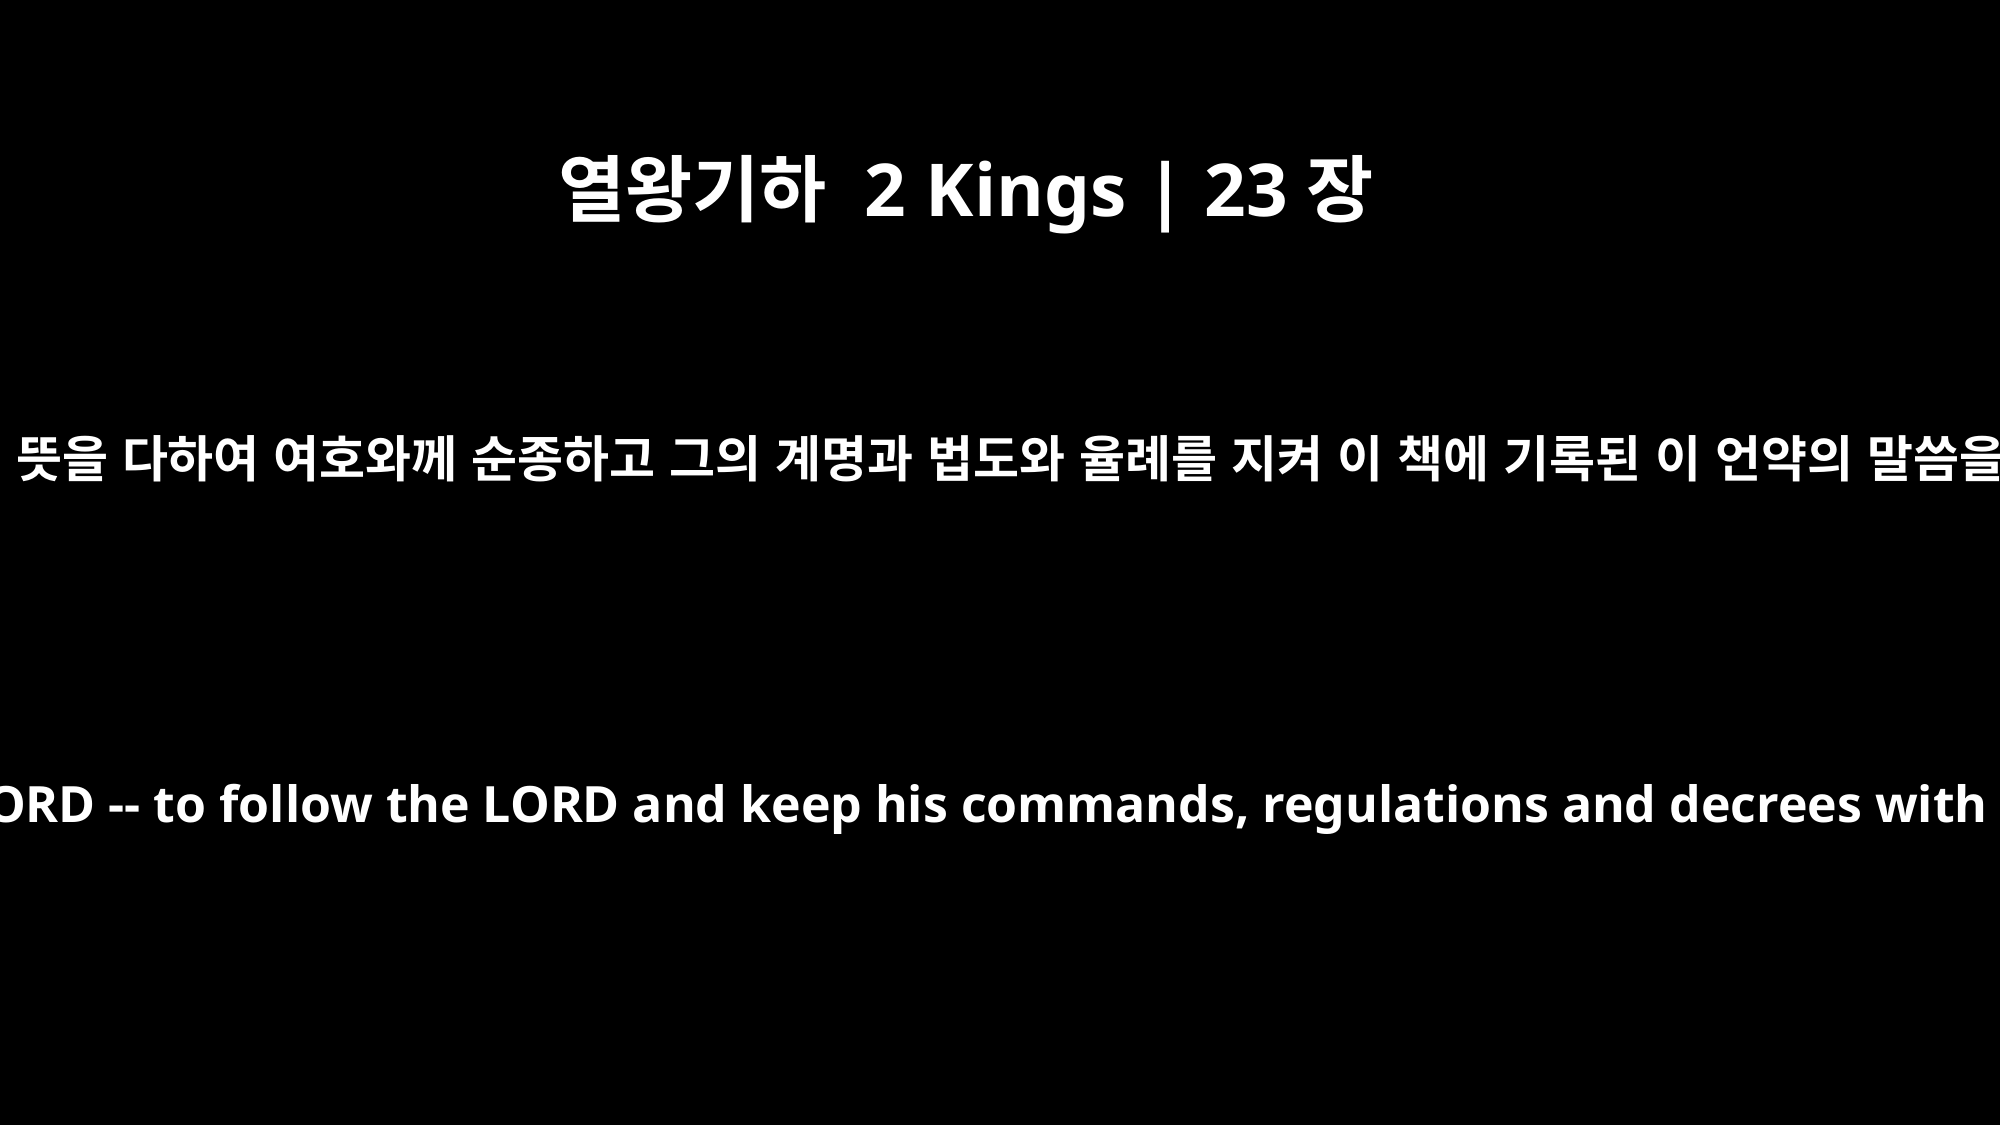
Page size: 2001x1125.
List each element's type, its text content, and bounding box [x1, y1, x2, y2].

text_box 열왕기하 2 Kings | 23장 [543, 136, 1389, 239]
text_box The king stood by the pillar and renewed the covenant in the presence of the LORD -- to follow the LORD and keep his commands, regulations and decrees with all his heart and all his soul, thus confirming the words of the covenant written in this book. Then all the people pledged themselves to the covenant. [0, 764, 2000, 900]
text_box 3 왕이 단 위에 서서 여호와 앞에서 언약을 세우되 마음을 다하고 뜻을 다하여 여호와께 순종하고 그의 계명과 법도와 율례를 지켜 이 책에 기록된 이 언약의 말씀을 이루게 하리라 하매 백성이 다 그 언약을 따르기로 하니라 [0, 359, 2000, 495]
